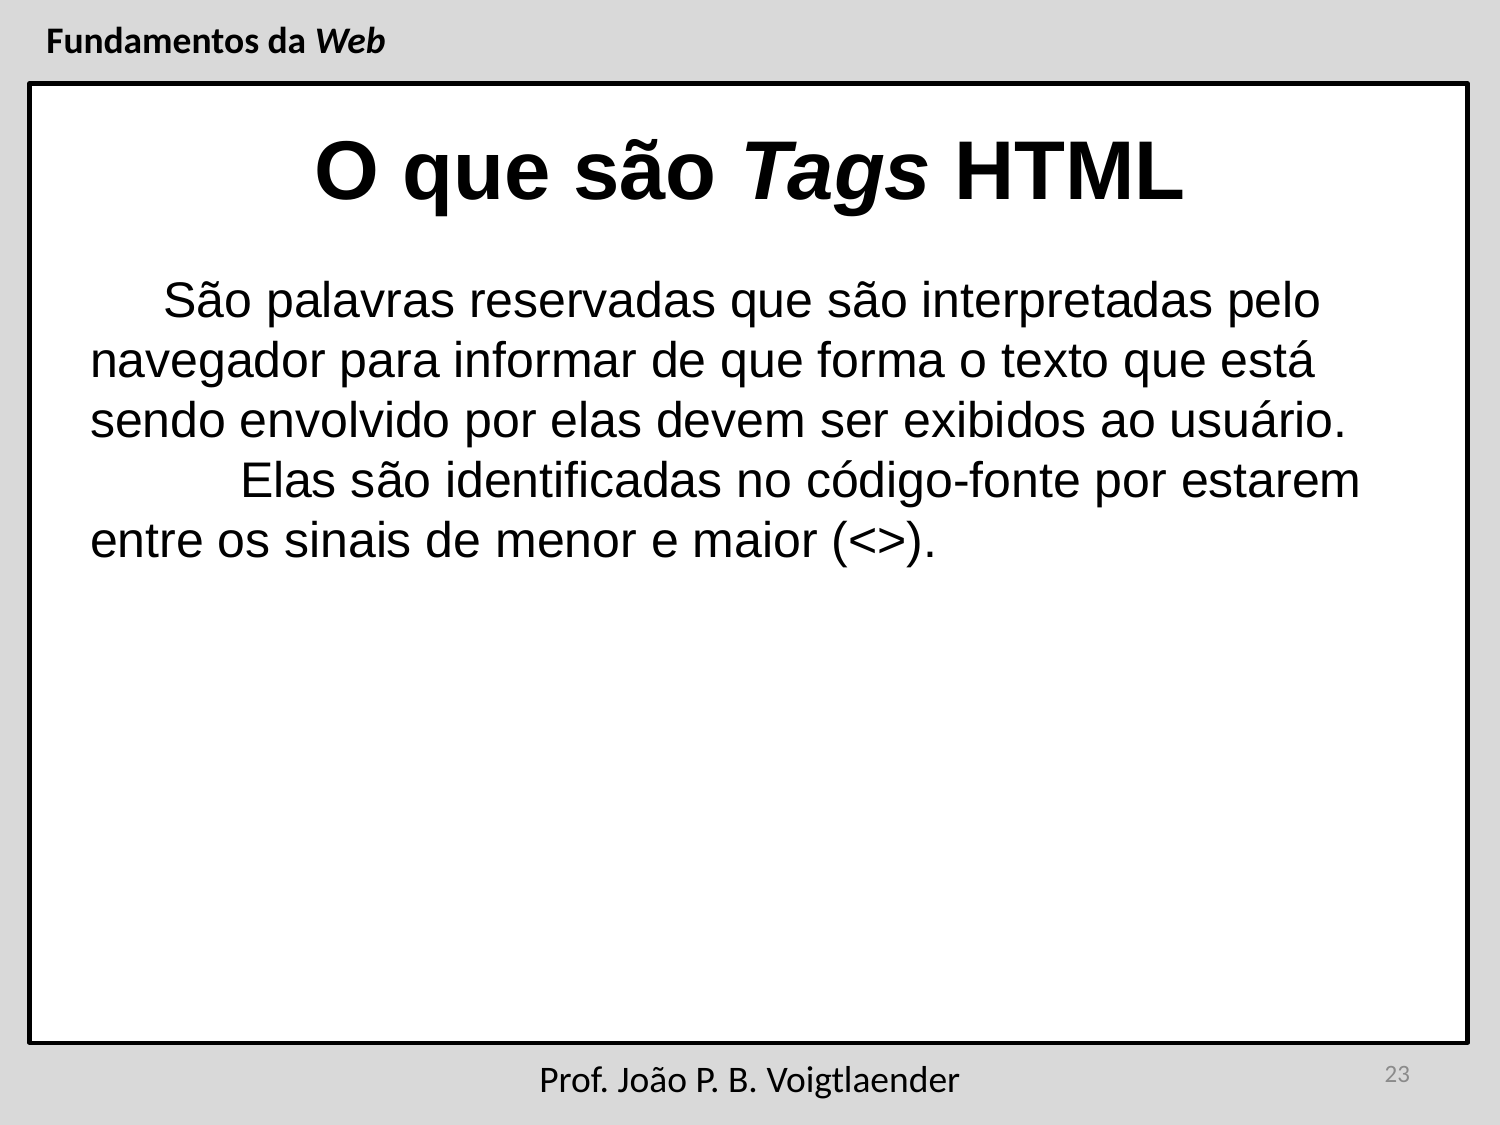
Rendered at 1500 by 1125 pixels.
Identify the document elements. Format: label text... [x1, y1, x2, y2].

slide_number 23 [1074, 1042, 1425, 1103]
list São palavras reservadas que são interpretadas pelo navegador para informar de que forma o texto que está sendo envolvido por elas devem ser exibidos ao usuário. Elas são identificadas no código-fonte por estarem entre os sinais de menor e maior (<>). [75, 259, 1425, 1040]
title O que são Tags HTML [75, 72, 1425, 259]
